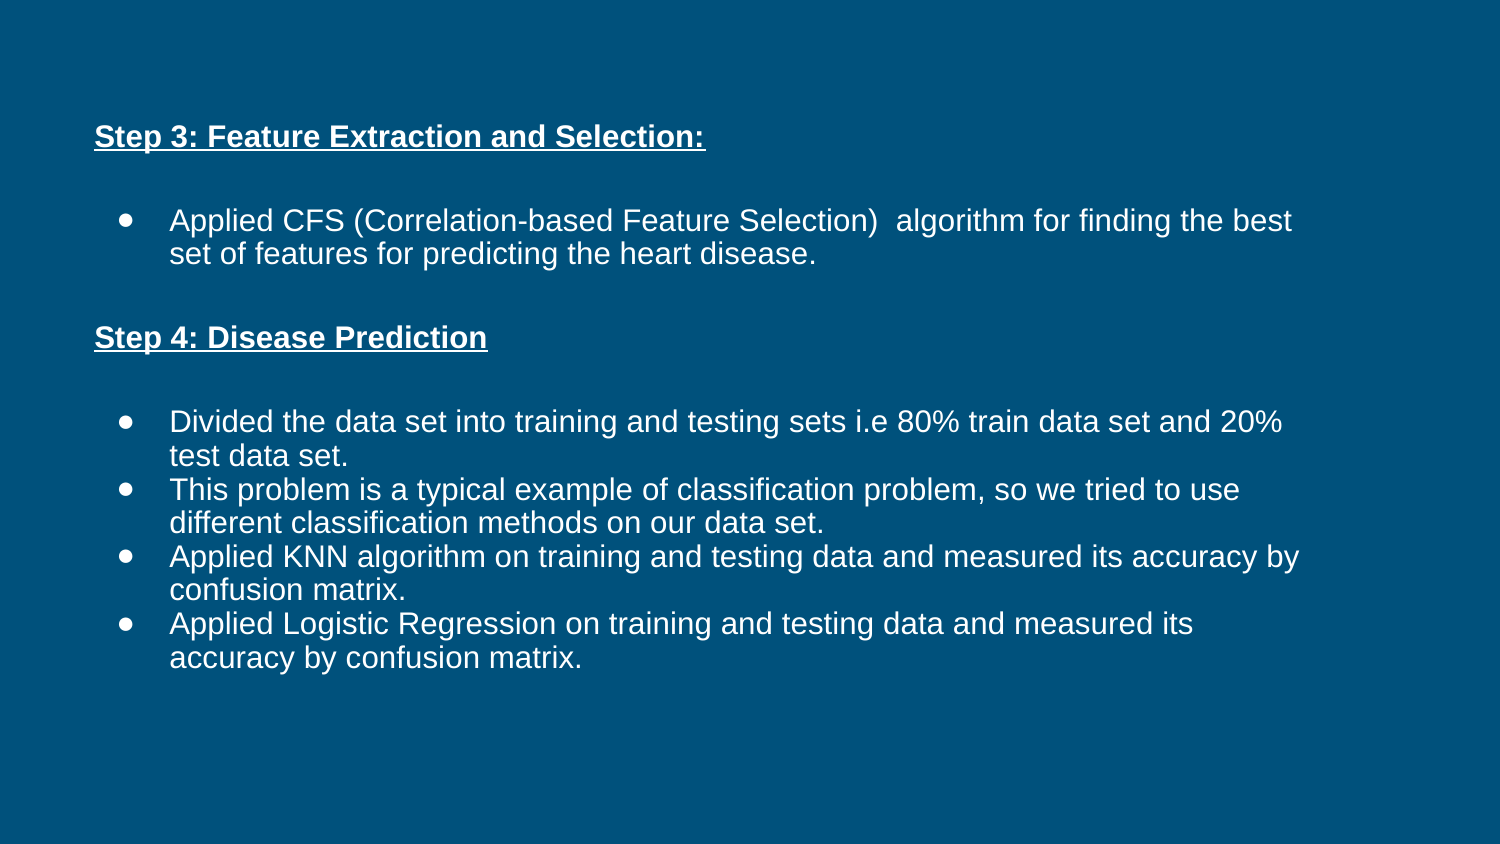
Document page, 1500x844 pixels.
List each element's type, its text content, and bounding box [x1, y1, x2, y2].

text_box Step 3: Feature Extraction and Selection: Applied CFS (Correlation-based Feature Selection) algorithm for finding the best set of features for predicting the heart disease. Step 4: Disease Prediction Divided the data set into training and testing sets i.e 80% train data set and 20% test data set. This problem is a typical example of classification problem, so we tried to use different classification methods on our data set. Applied KNN algorithm on training and testing data and measured its accuracy by confusion matrix. Applied Logistic Regression on training and testing data and measured its accuracy by confusion matrix. [79, 105, 1336, 724]
